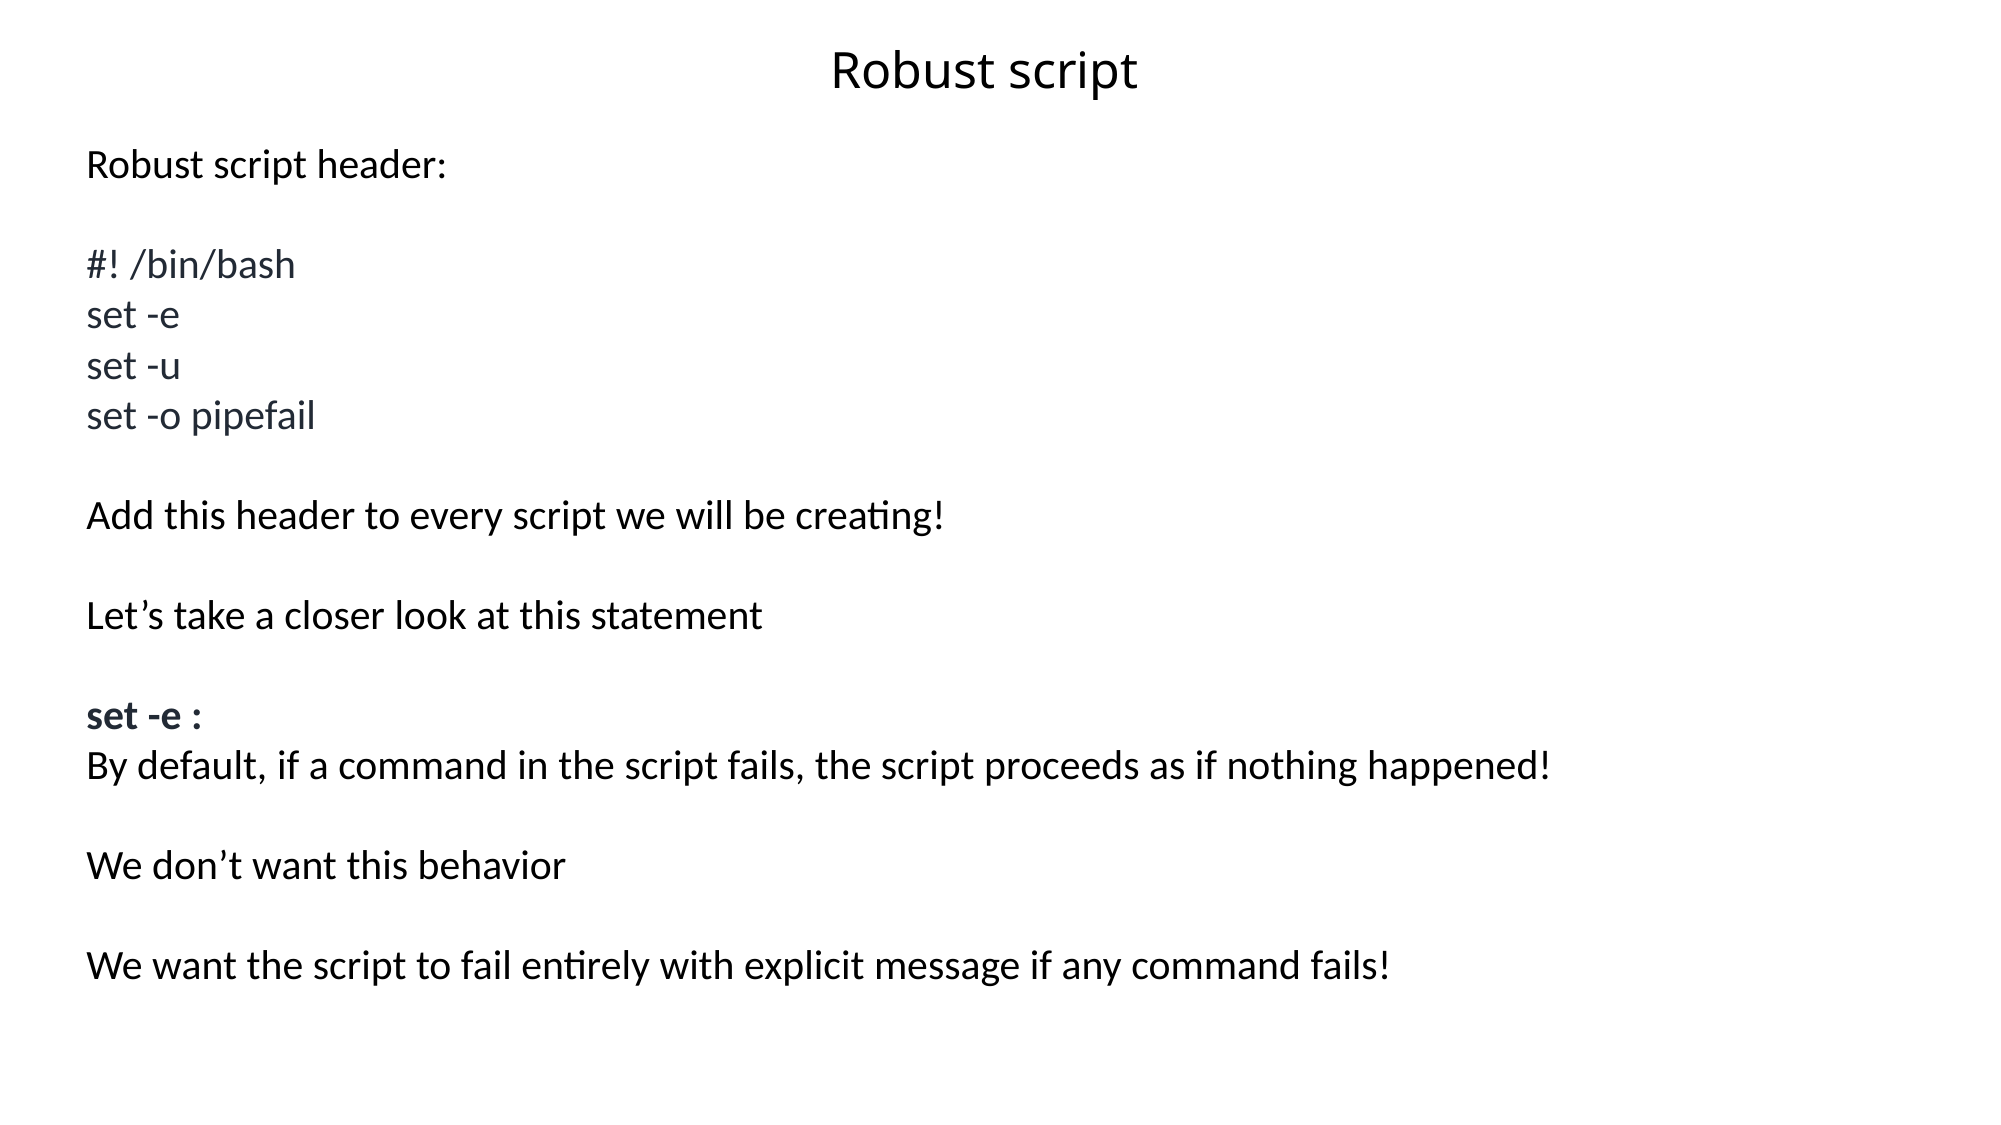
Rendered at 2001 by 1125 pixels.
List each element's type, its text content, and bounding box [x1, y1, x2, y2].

text_box Robust script [815, 31, 1154, 107]
text_box Robust script header: #! /bin/bash set -e set -u set -o pipefail Add this header to every script we will be creating! Let’s take a closer look at this statement set -e : By default, if a command in the script fails, the script proceeds as if nothing happened! We don’t want this behavior We want the script to fail entirely with explicit message if any command fails! [71, 129, 1935, 1045]
